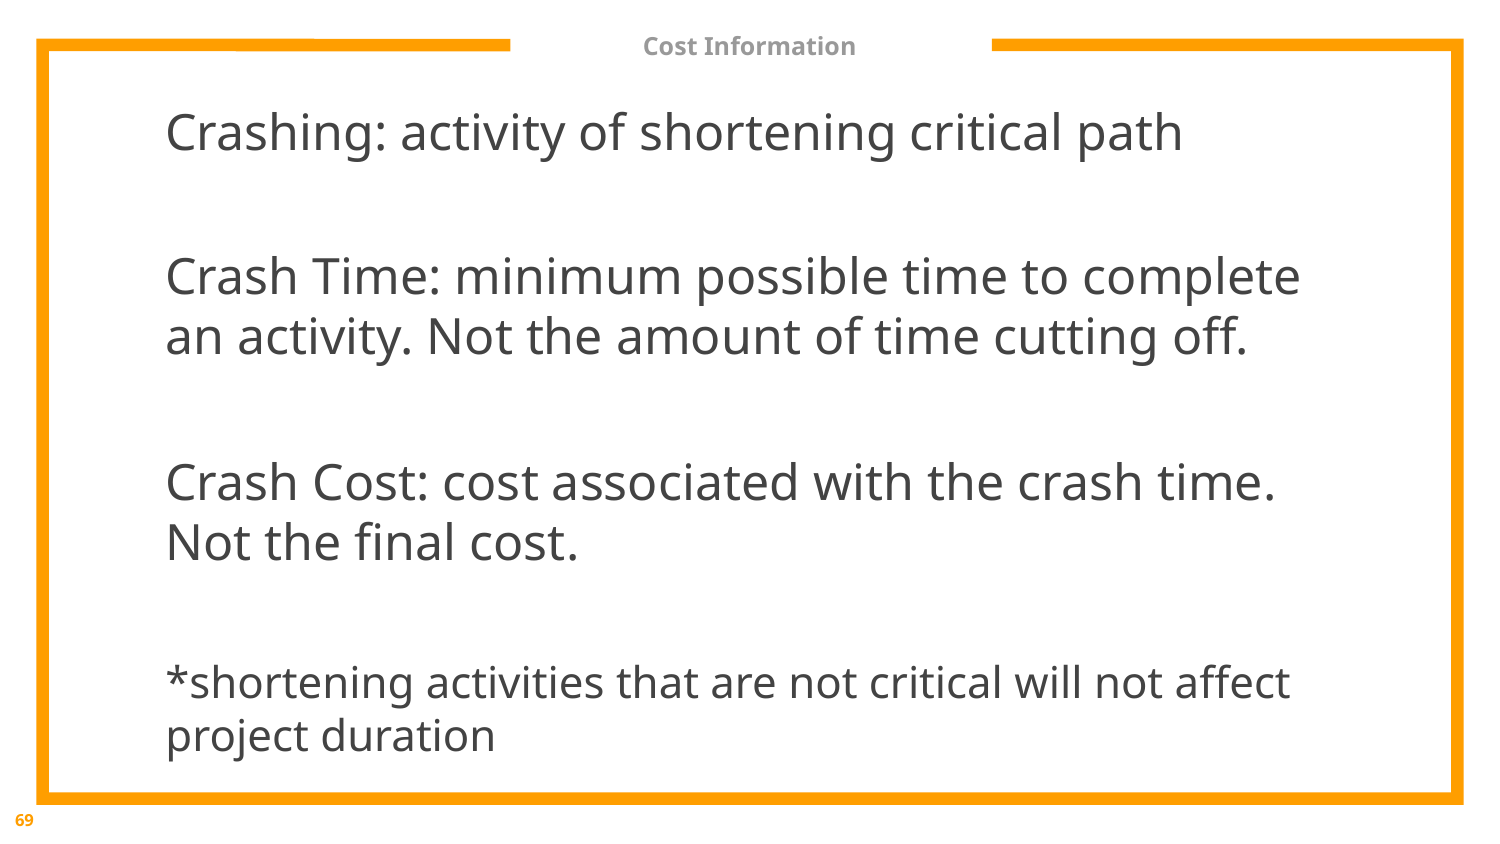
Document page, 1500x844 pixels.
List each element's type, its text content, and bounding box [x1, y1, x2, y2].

title Cost Information [531, 16, 969, 76]
slide_number ‹#› [0, 798, 1500, 844]
list Crashing: activity of shortening critical path Crash Time: minimum possible time to complete an activity. Not the amount of time cutting off. Crash Cost: cost associated with the crash time. Not the final cost. *shortening activities that are not critical will not affect project duration [150, 84, 1350, 617]
